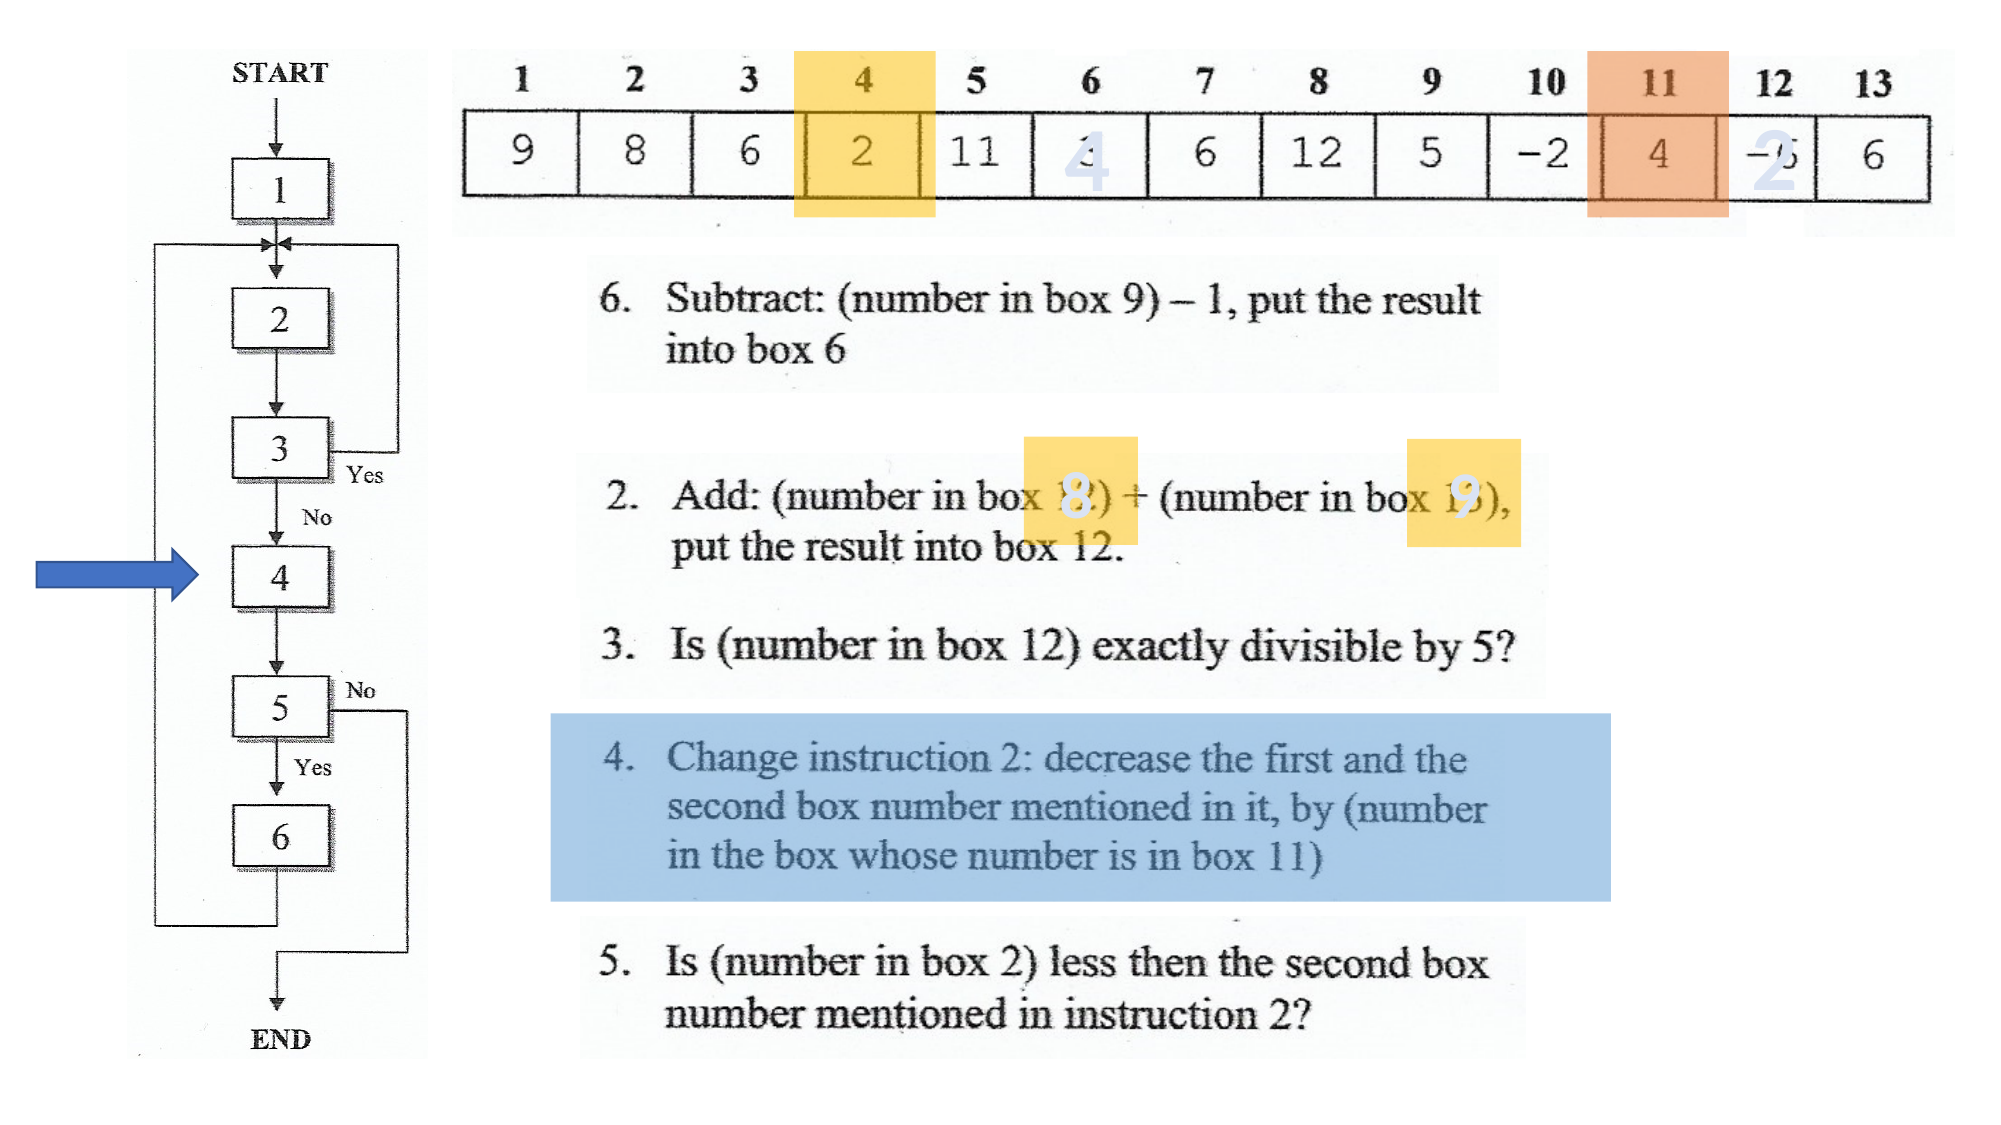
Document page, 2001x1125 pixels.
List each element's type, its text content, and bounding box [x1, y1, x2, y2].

picture [576, 453, 1549, 699]
text_box [550, 713, 1611, 902]
picture [587, 255, 1499, 393]
text_box 8 [993, 444, 1159, 453]
picture [587, 722, 1505, 902]
text_box [1023, 436, 1138, 444]
picture [580, 916, 1526, 1060]
text_box [1407, 438, 1522, 444]
text_box [35, 560, 127, 589]
text_box 9 [1381, 444, 1547, 453]
picture [452, 49, 1955, 237]
picture [127, 49, 428, 1060]
